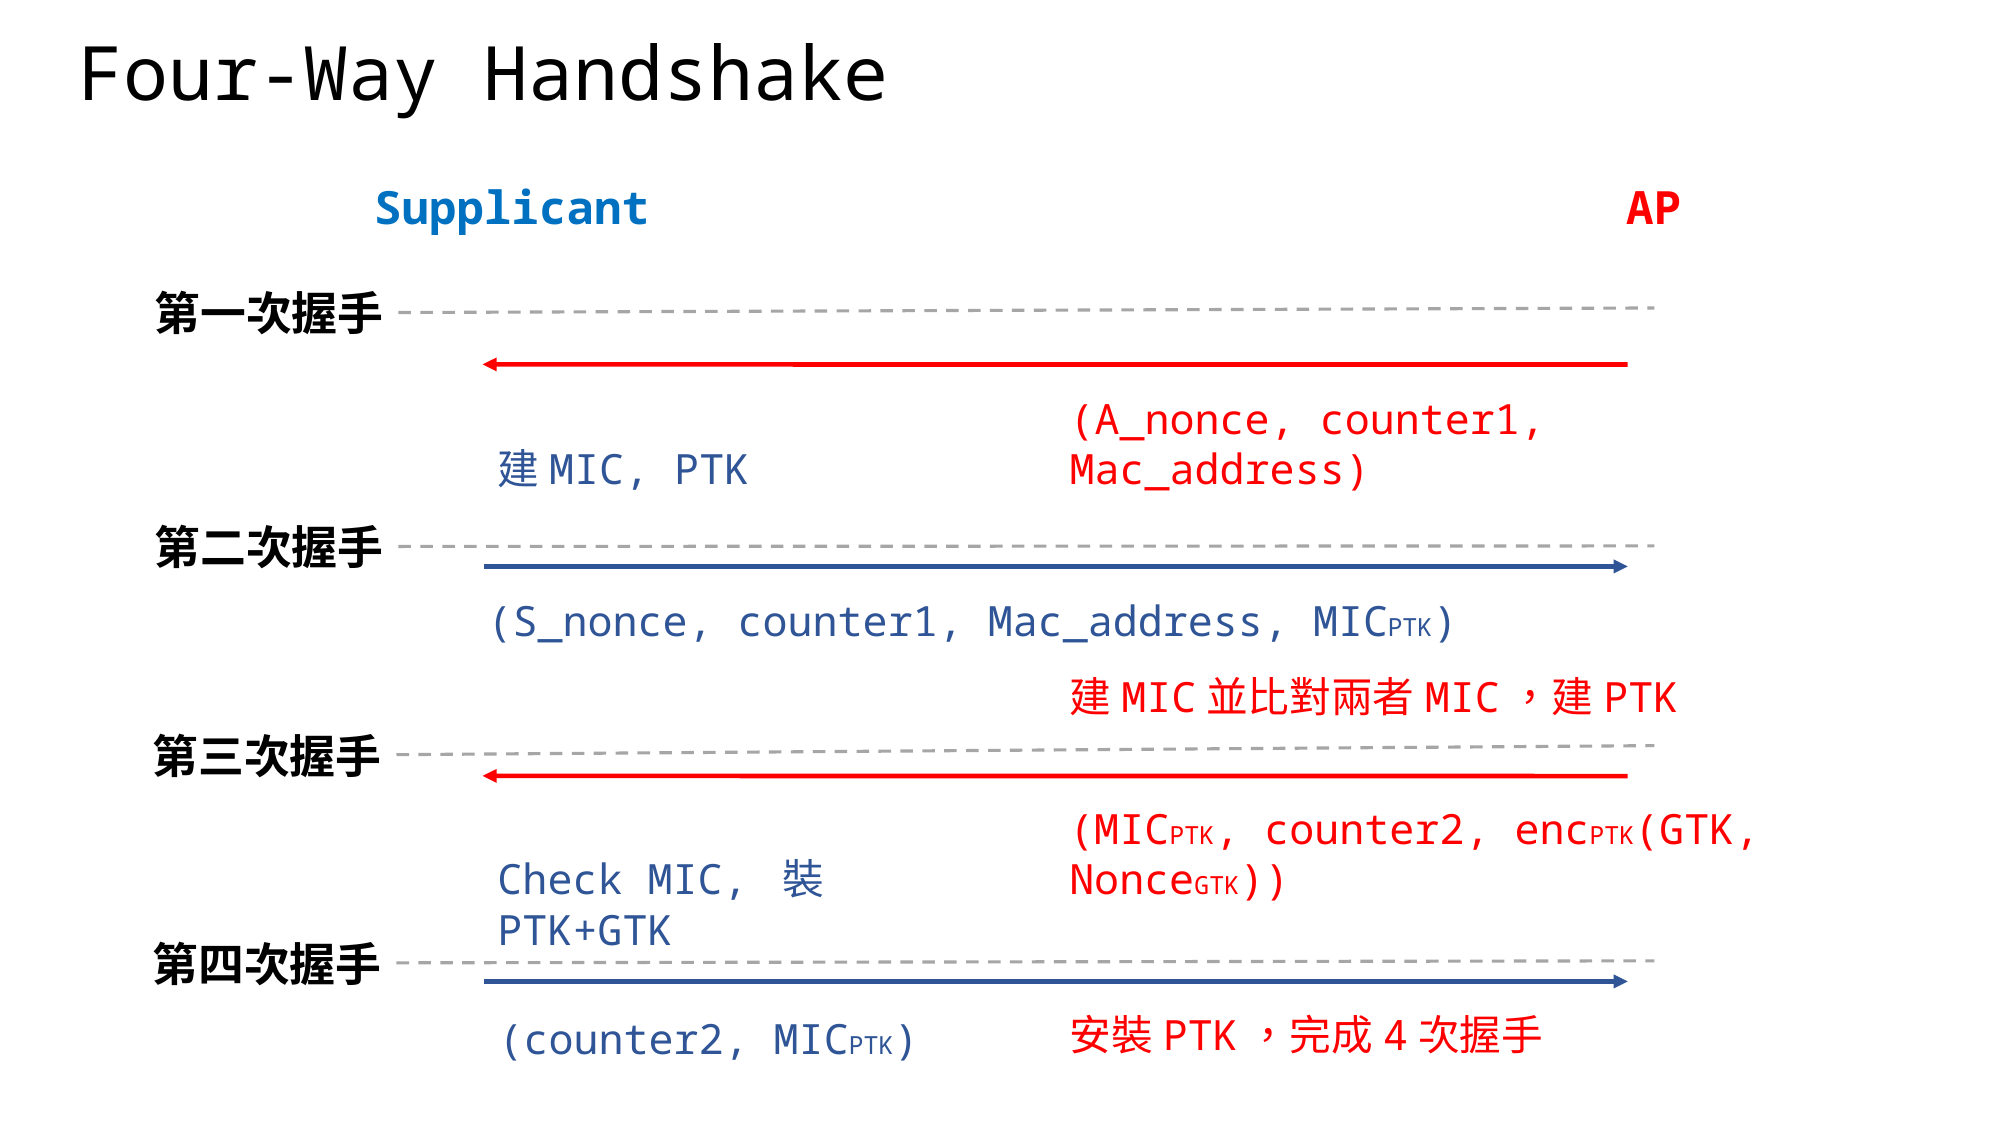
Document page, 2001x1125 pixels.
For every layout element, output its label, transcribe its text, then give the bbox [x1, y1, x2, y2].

text_box 第三次握手 [137, 719, 397, 790]
title Four-Way Handshake [63, 4, 1561, 148]
text_box 安裝PTK，完成4次握手 [1054, 1001, 1654, 1067]
text_box (A_nonce, counter1, Mac_address) [1054, 385, 1877, 501]
text_box Supplicant [359, 171, 664, 242]
text_box AP [1611, 171, 1696, 242]
text_box 第四次握手 [137, 927, 397, 998]
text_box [398, 745, 1655, 756]
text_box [398, 960, 1655, 964]
text_box Check MIC, 裝PTK+GTK [482, 845, 1019, 960]
text_box 建MIC並比對兩者MIC，建PTK [1054, 662, 1817, 728]
text_box 第二次握手 [139, 511, 399, 582]
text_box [400, 307, 1655, 313]
text_box 建MIC, PTK [482, 435, 884, 500]
text_box (S_nonce, counter1, Mac_address, MICPTK) [472, 586, 1501, 652]
text_box (MICPTK, counter2, encPTK(GTK, NonceGTK)) [1054, 795, 1956, 911]
text_box 第一次握手 [139, 277, 399, 348]
text_box (counter2, MICPTK) [483, 1005, 1512, 1071]
